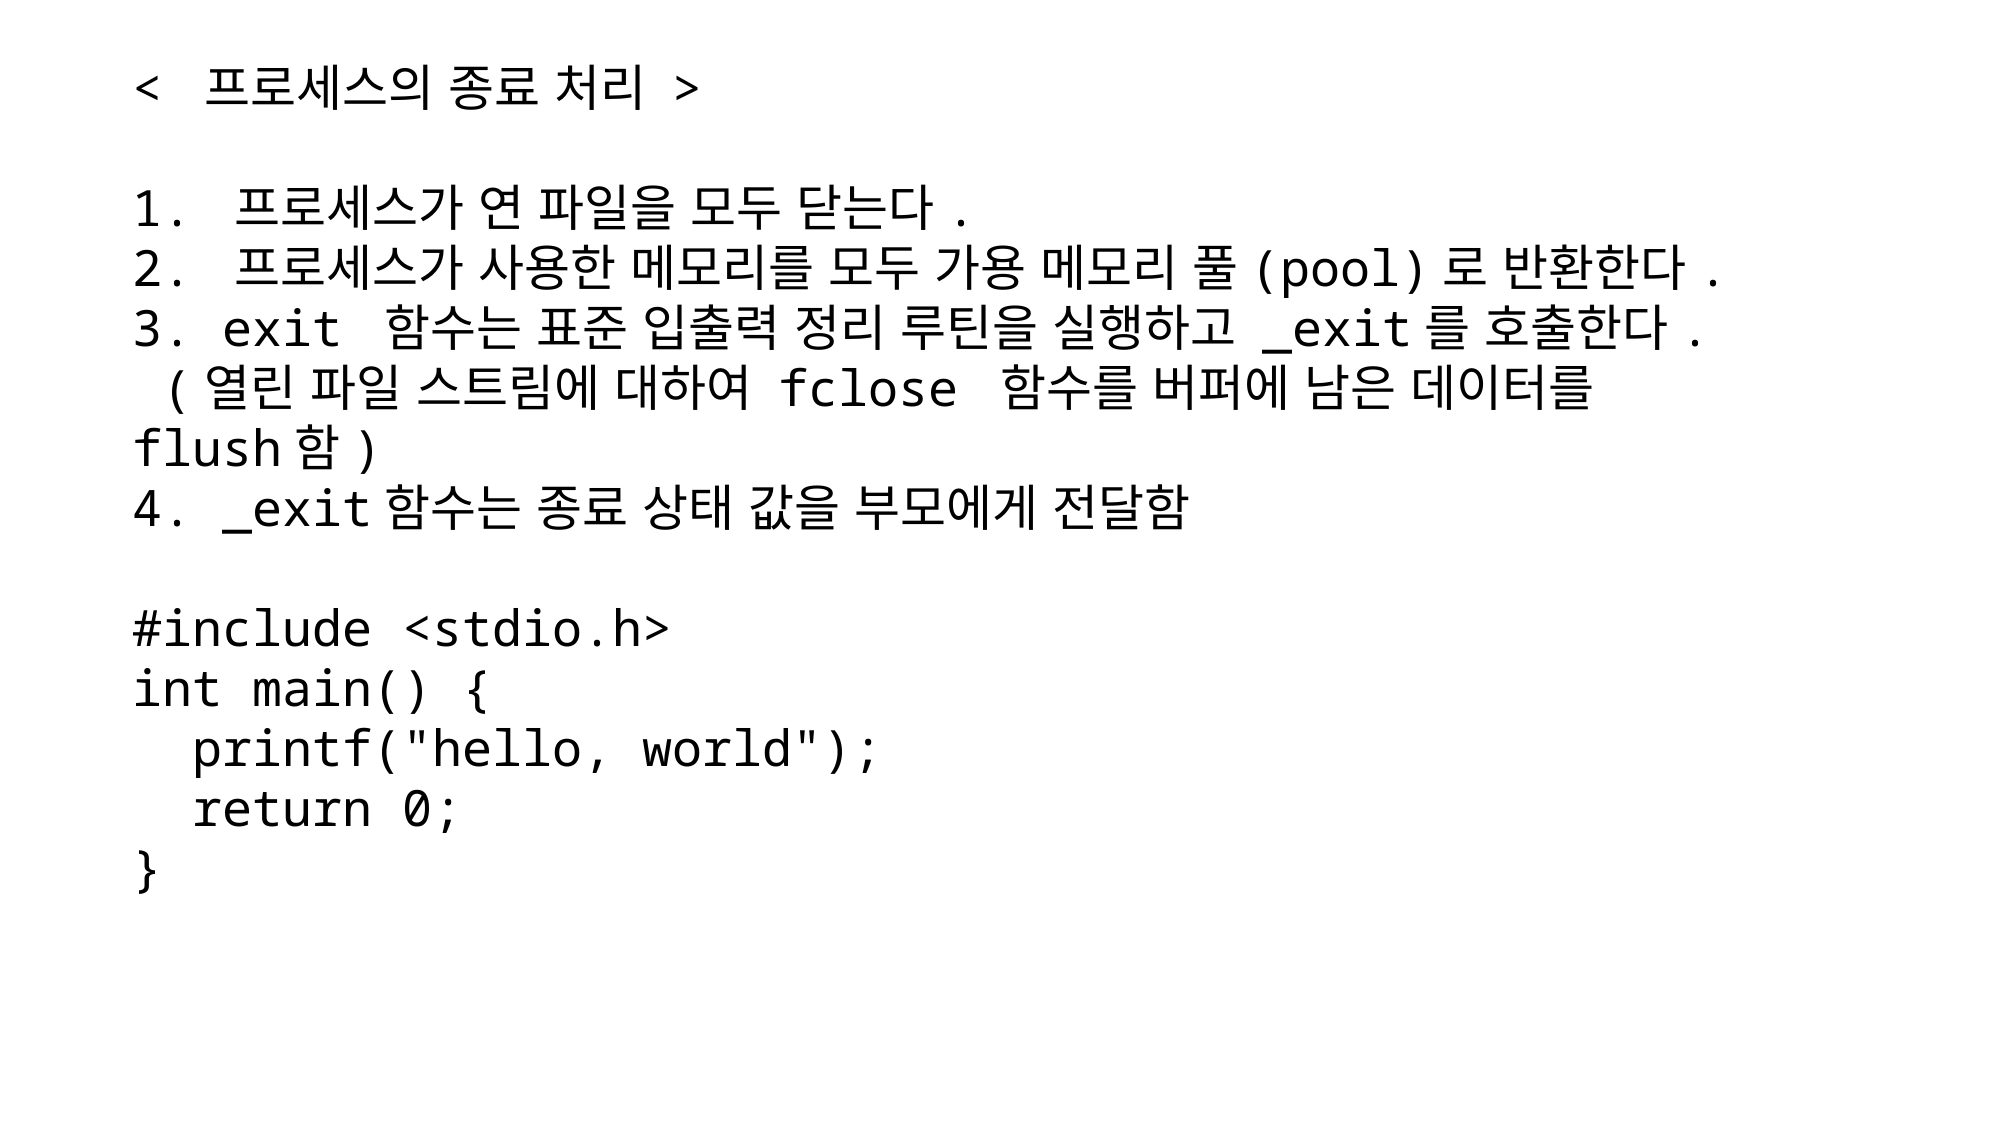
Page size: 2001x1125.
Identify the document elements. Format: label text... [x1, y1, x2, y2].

text_box < 프로세스의 종료 처리 > 1. 프로세스가 연 파일을 모두 닫는다. 2. 프로세스가 사용한 메모리를 모두 가용 메모리 풀(pool)로 반환한다. 3. exit 함수는 표준 입출력 정리 루틴을 실행하고 _exit를 호출한다. (열린 파일 스트림에 대하여 fclose 함수를 버퍼에 남은 데이터를 flush함) 4. _exit함수는 종료 상태 값을 부모에게 전달함 #include <stdio.h> int main() { printf("hello, world"); return 0; } [117, 49, 1744, 904]
